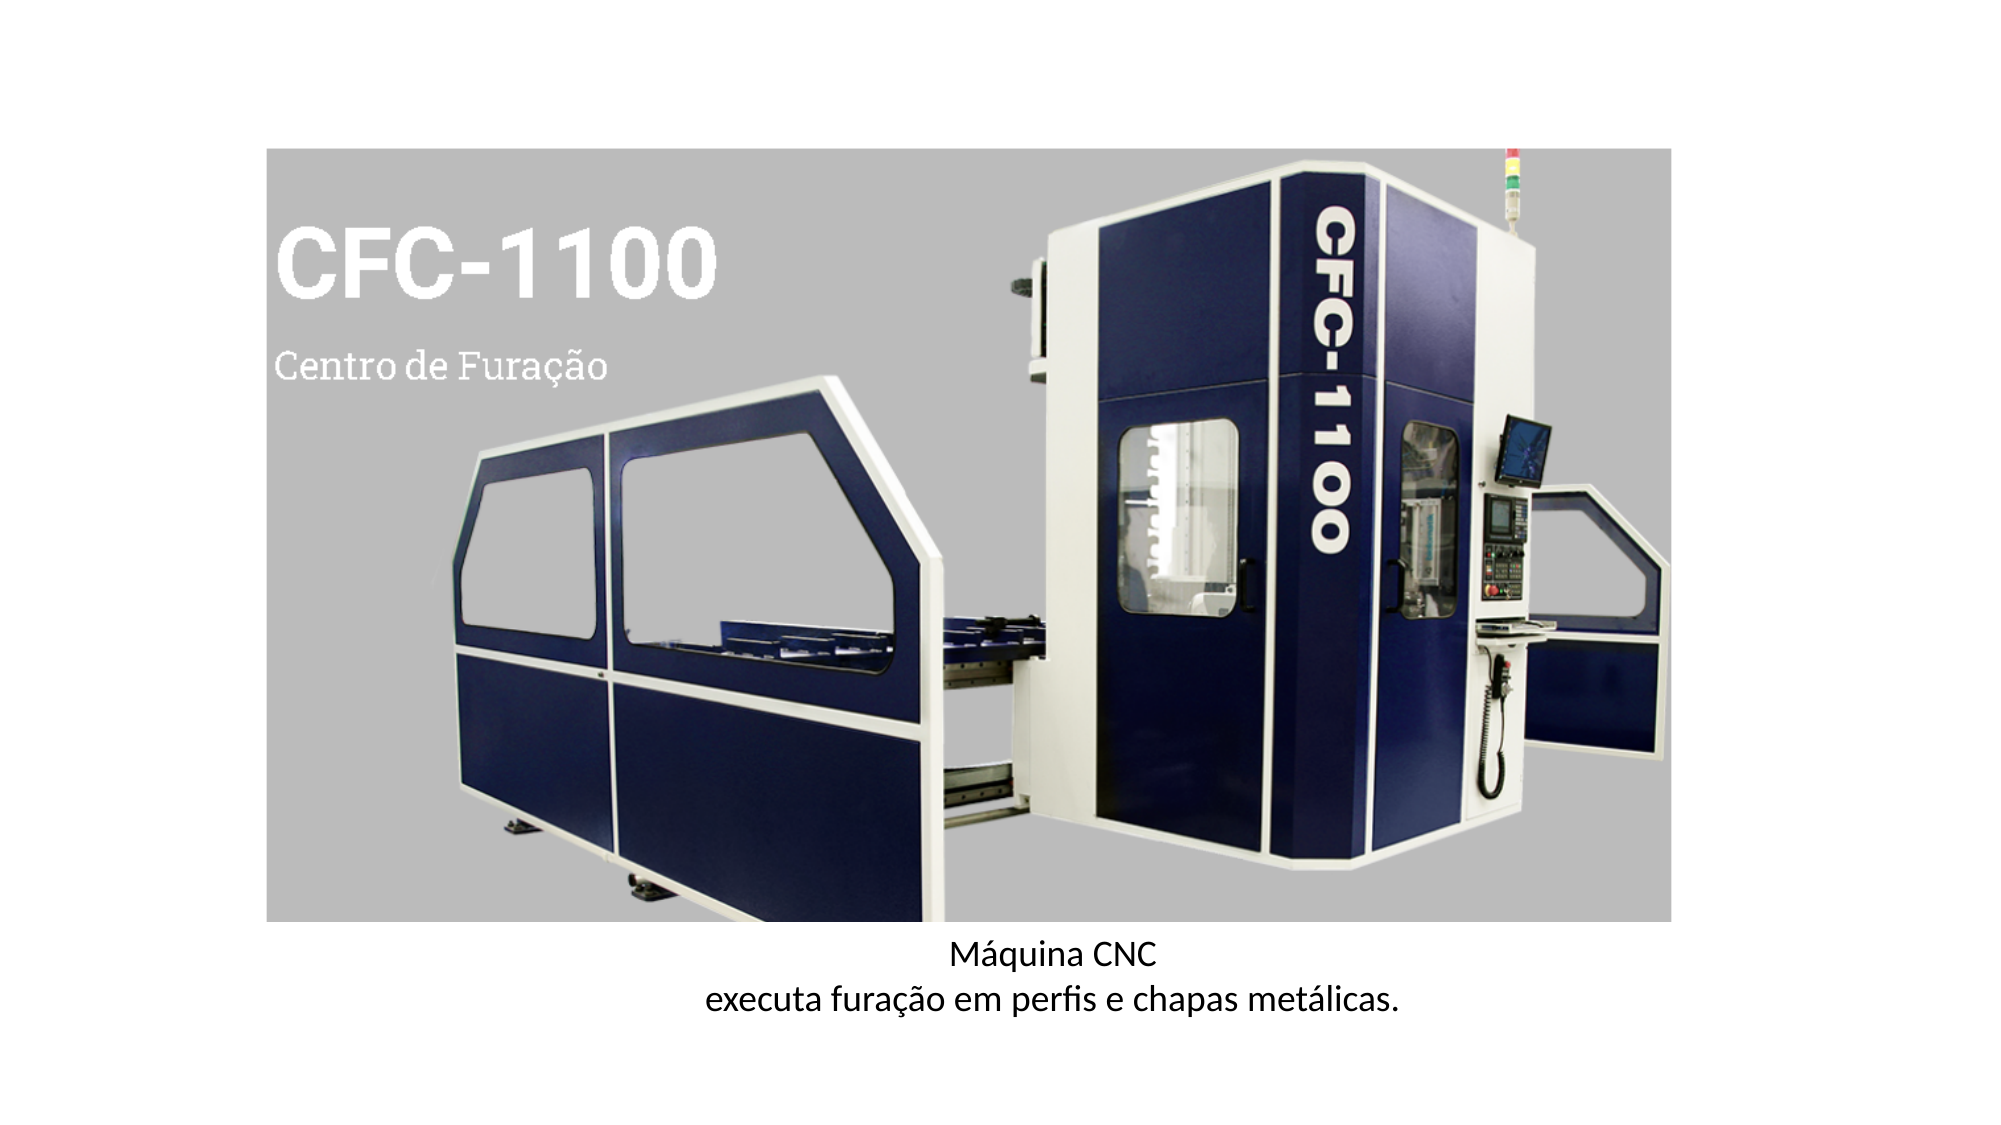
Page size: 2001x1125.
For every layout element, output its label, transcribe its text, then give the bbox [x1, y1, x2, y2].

picture [266, 147, 1672, 922]
text_box Máquina CNC executa furação em perfis e chapas metálicas. [690, 922, 1416, 1027]
